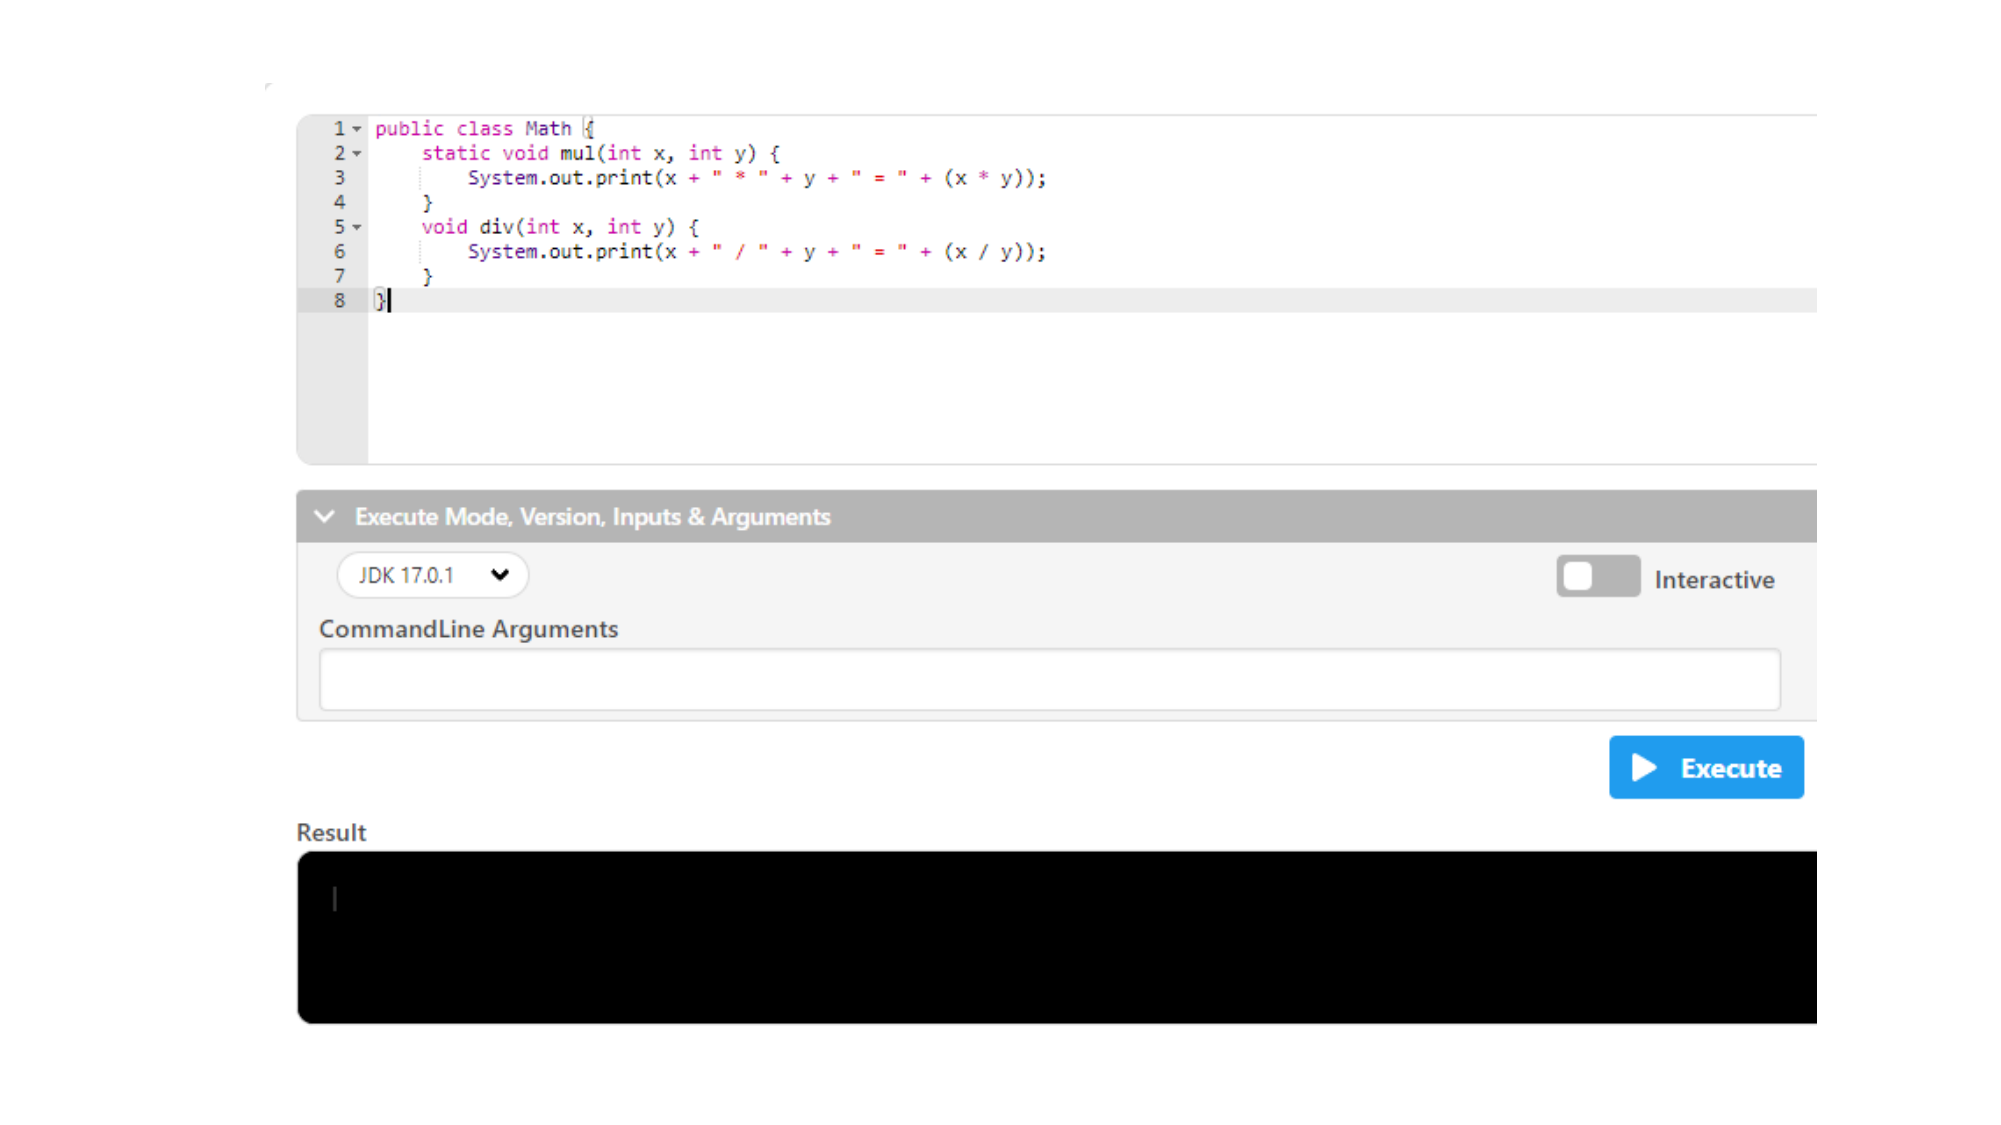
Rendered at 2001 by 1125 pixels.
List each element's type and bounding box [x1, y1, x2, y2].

list [265, 83, 1817, 1038]
